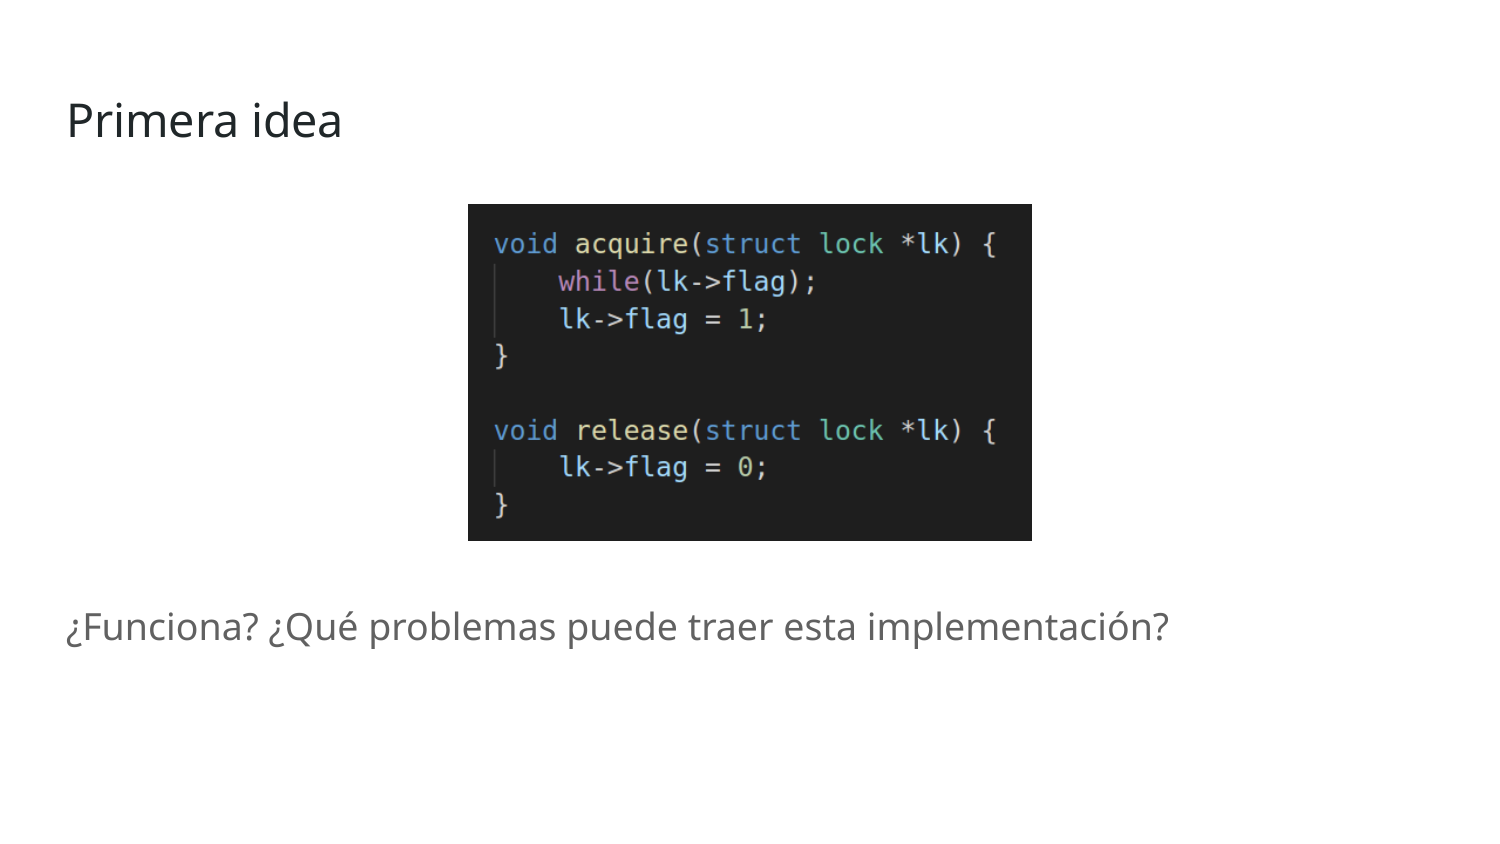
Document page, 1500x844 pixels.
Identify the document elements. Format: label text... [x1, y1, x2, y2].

title Primera idea [51, 72, 1449, 167]
list ¿Funciona? ¿Qué problemas puede traer esta implementación? [51, 577, 1449, 750]
picture [467, 203, 1032, 541]
